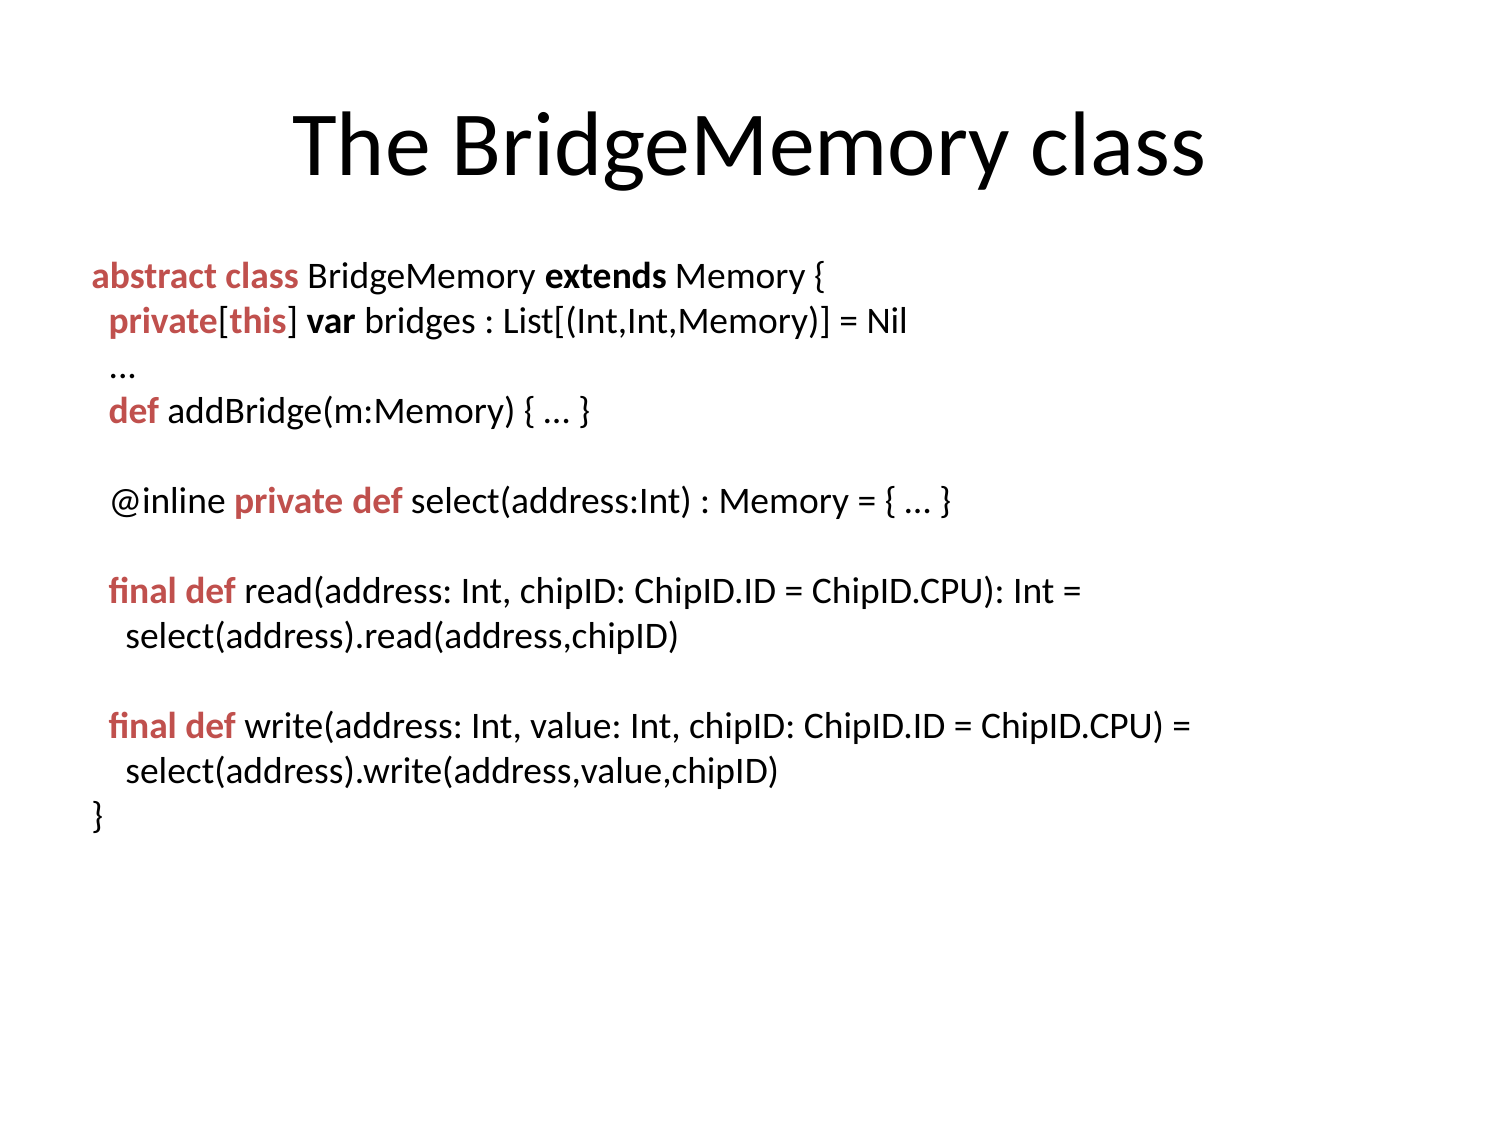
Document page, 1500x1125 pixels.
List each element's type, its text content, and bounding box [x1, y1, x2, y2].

title The BridgeMemory class [75, 45, 1425, 233]
text_box abstract class BridgeMemory extends Memory { private[this] var bridges : List[(Int,Int,Memory)] = Nil ... def addBridge(m:Memory) { … } @inline private def select(address:Int) : Memory = { … } final def read(address: Int, chipID: ChipID.ID = ChipID.CPU): Int = select(address).read(address,chipID) final def write(address: Int, value: Int, chipID: ChipID.ID = ChipID.CPU) = select(address).write(address,value,chipID) } [76, 243, 1424, 844]
